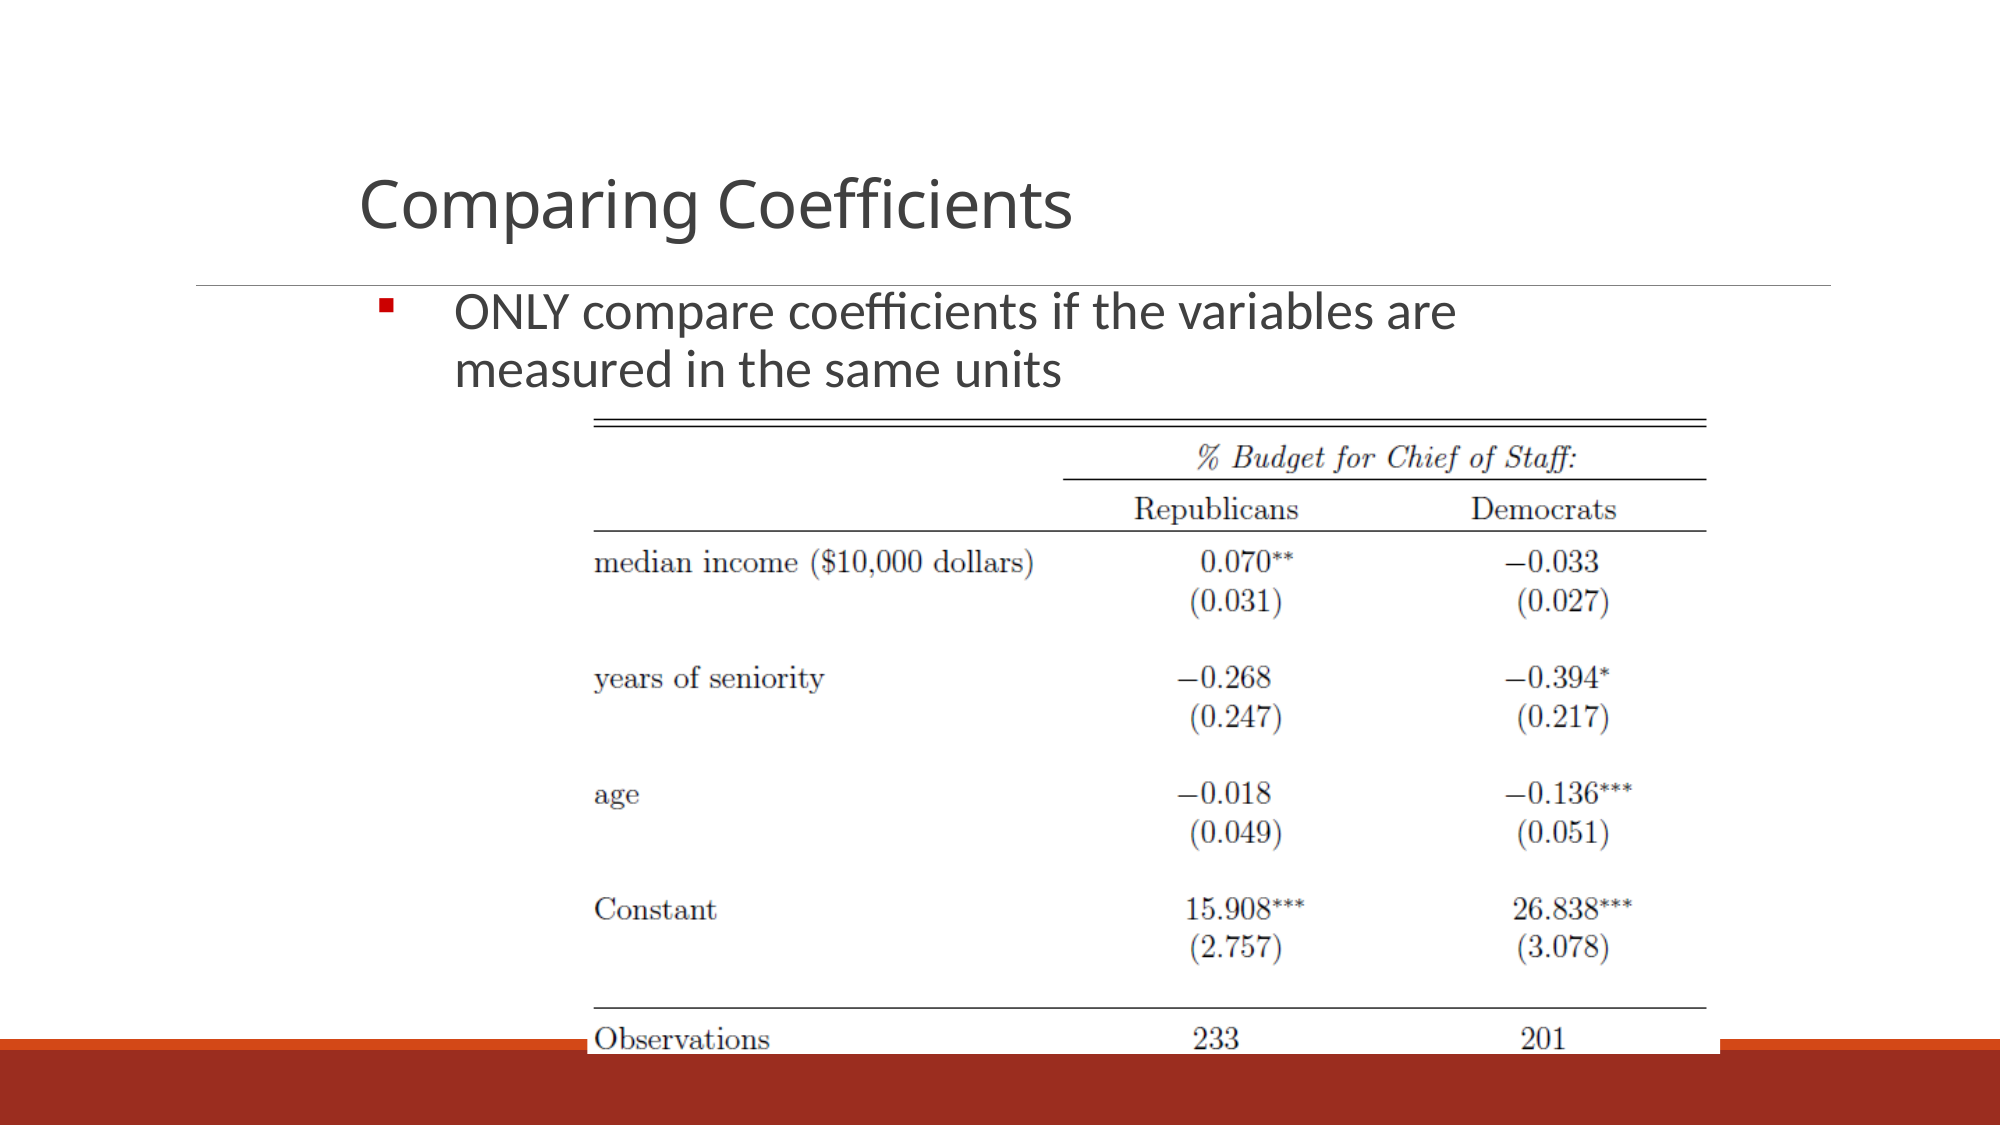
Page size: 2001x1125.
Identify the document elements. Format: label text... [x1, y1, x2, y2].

list ONLY compare coefficients if the variables are measured in the same units [362, 275, 1675, 975]
picture [586, 411, 1721, 1054]
title Comparing Coefficients [344, 50, 1657, 250]
